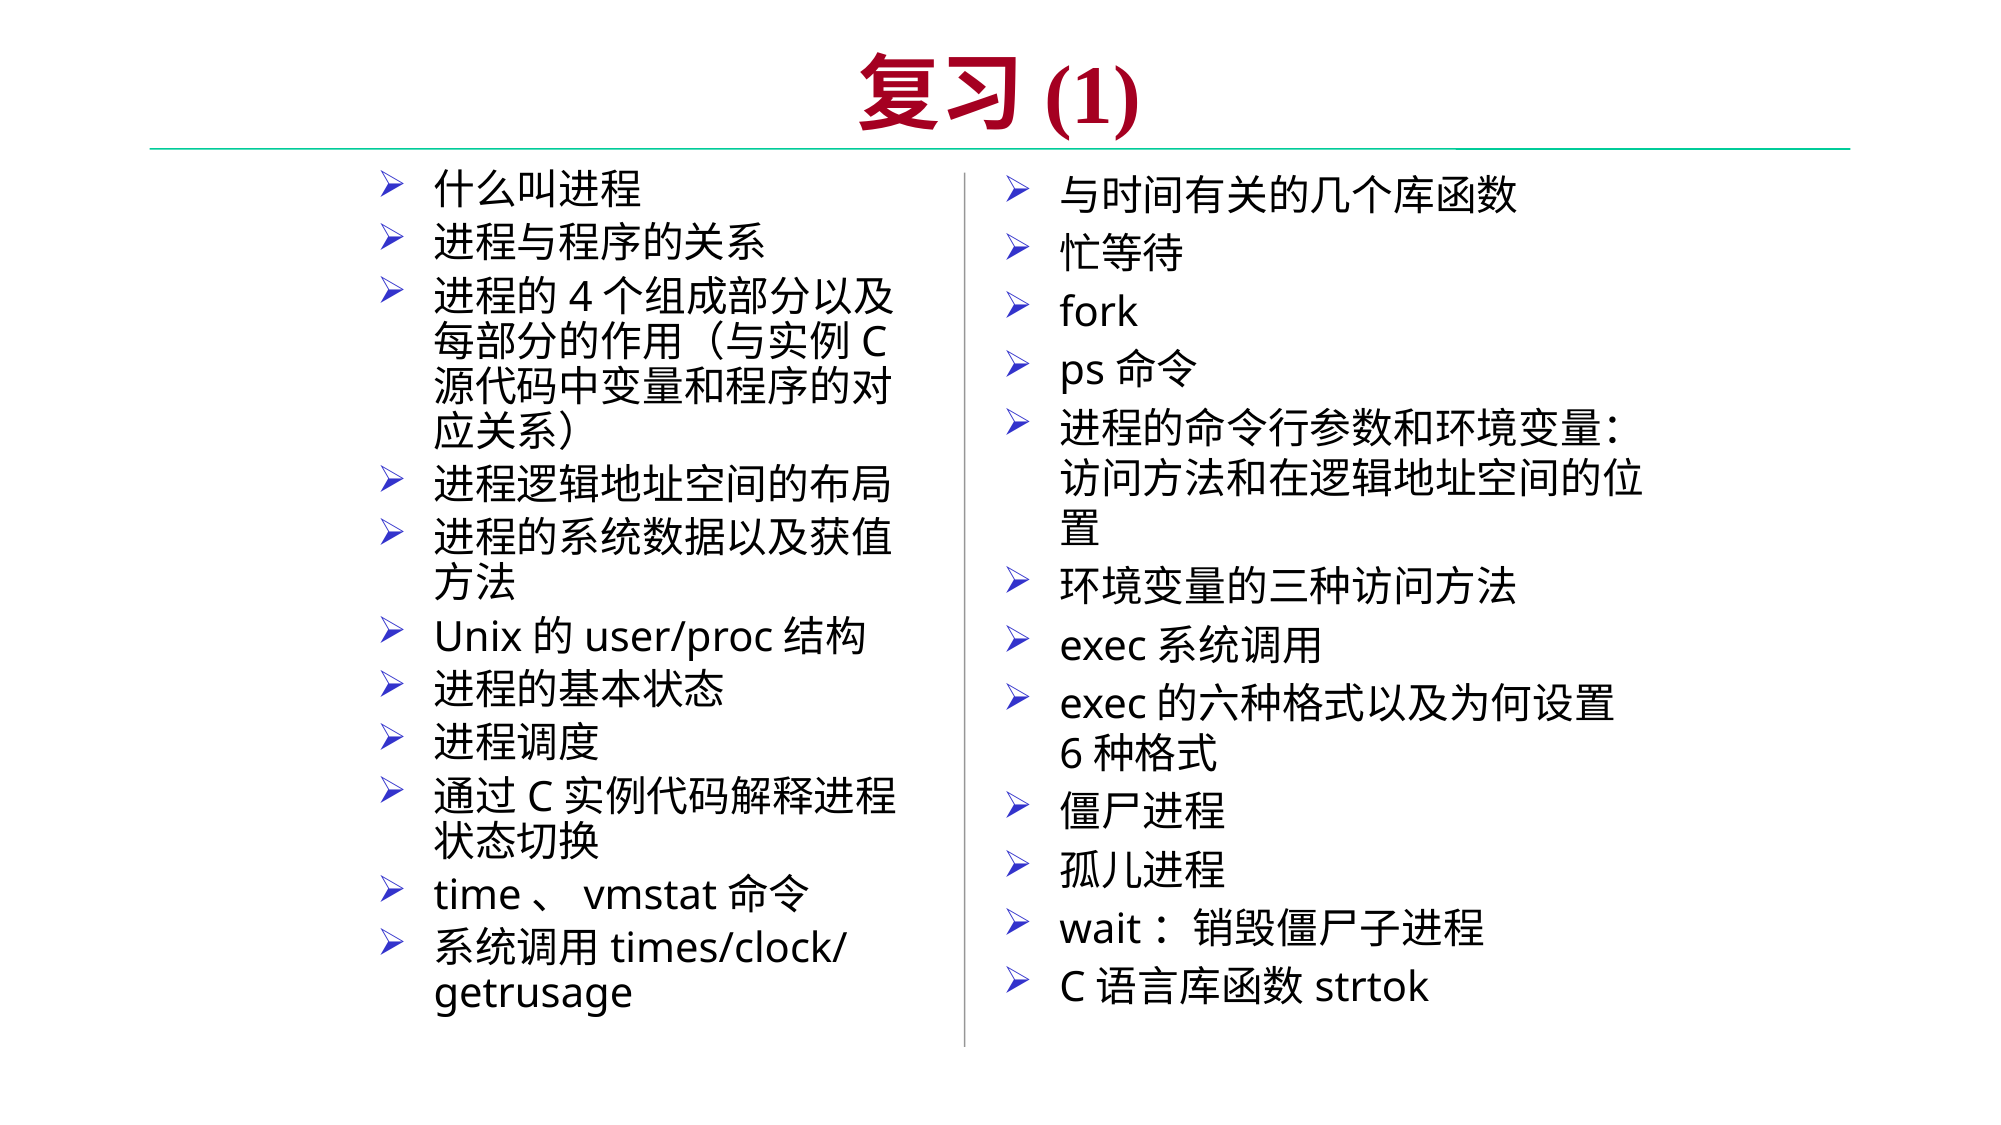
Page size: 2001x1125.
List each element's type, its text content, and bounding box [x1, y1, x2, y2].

title 复习(1) [149, 31, 1850, 150]
list 什么叫进程 进程与程序的关系 进程的4个组成部分以及每部分的作用（与实例C源代码中变量和程序的对应关系） 进程逻辑地址空间的布局 进程的系统数据以及获值方法 Unix的user/proc结构 进程的基本状态 进程调度 通过C实例代码解释进程状态切换 time、vmstat命令 系统调用times/clock/getrusage [362, 160, 930, 1083]
text_box 与时间有关的几个库函数 忙等待 fork ps命令 进程的命令行参数和环境变量：访问方法和在逻辑地址空间的位置 环境变量的三种访问方法 exec系统调用 exec的六种格式以及为何设置6种格式 僵尸进程 孤儿进程 wait：销毁僵尸子进程 C语言库函数strtok [988, 160, 1662, 1047]
